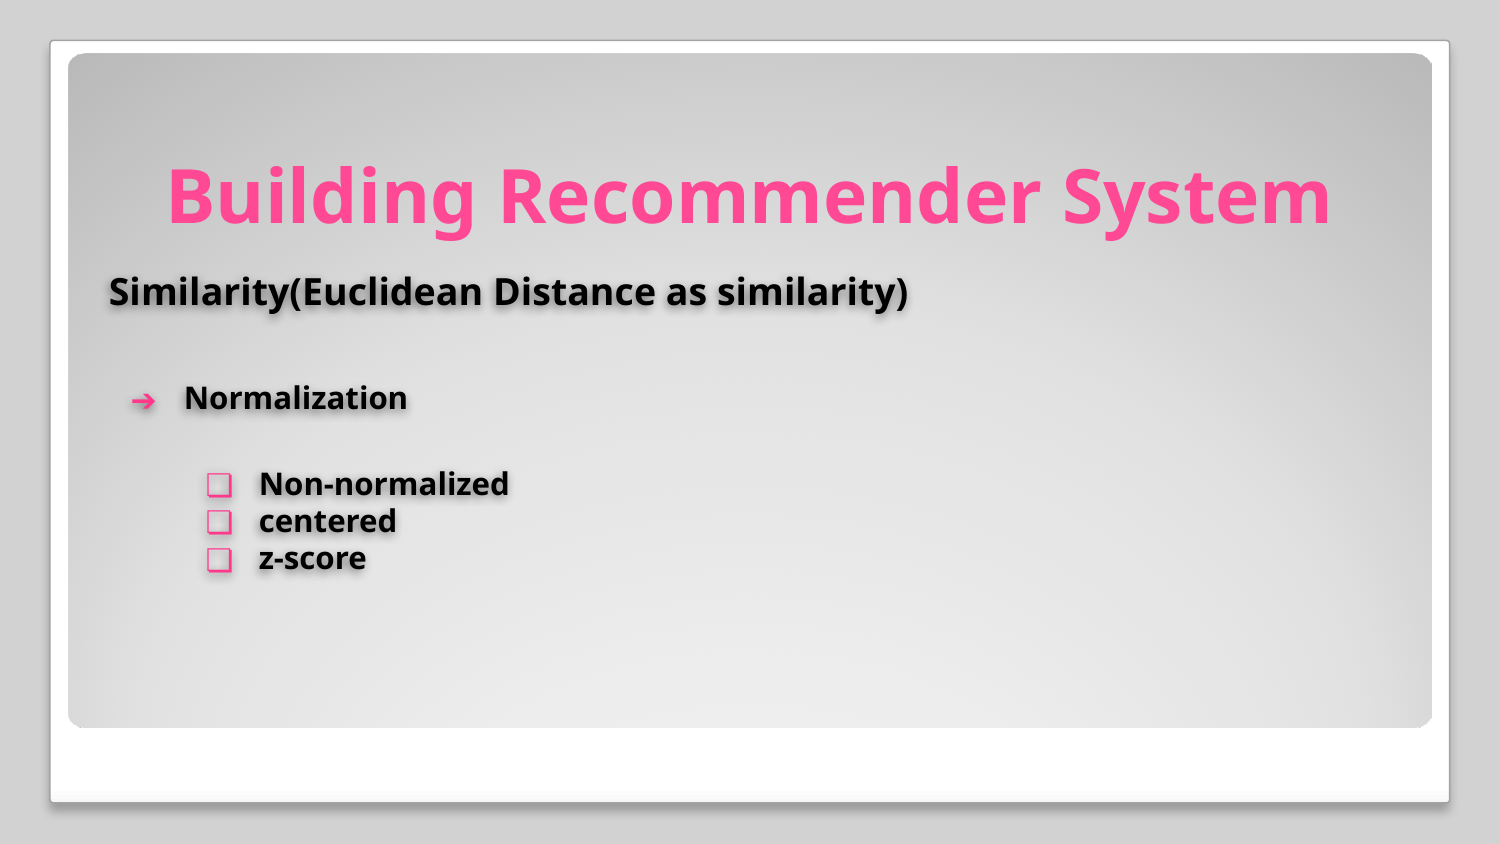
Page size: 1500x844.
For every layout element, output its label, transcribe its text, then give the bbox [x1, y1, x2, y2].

title Building Recommender System [78, 116, 1422, 207]
picture [66, 51, 1432, 728]
list Similarity(Euclidean Distance as similarity) Normalization Non-normalized centered z-score [78, 210, 1422, 726]
